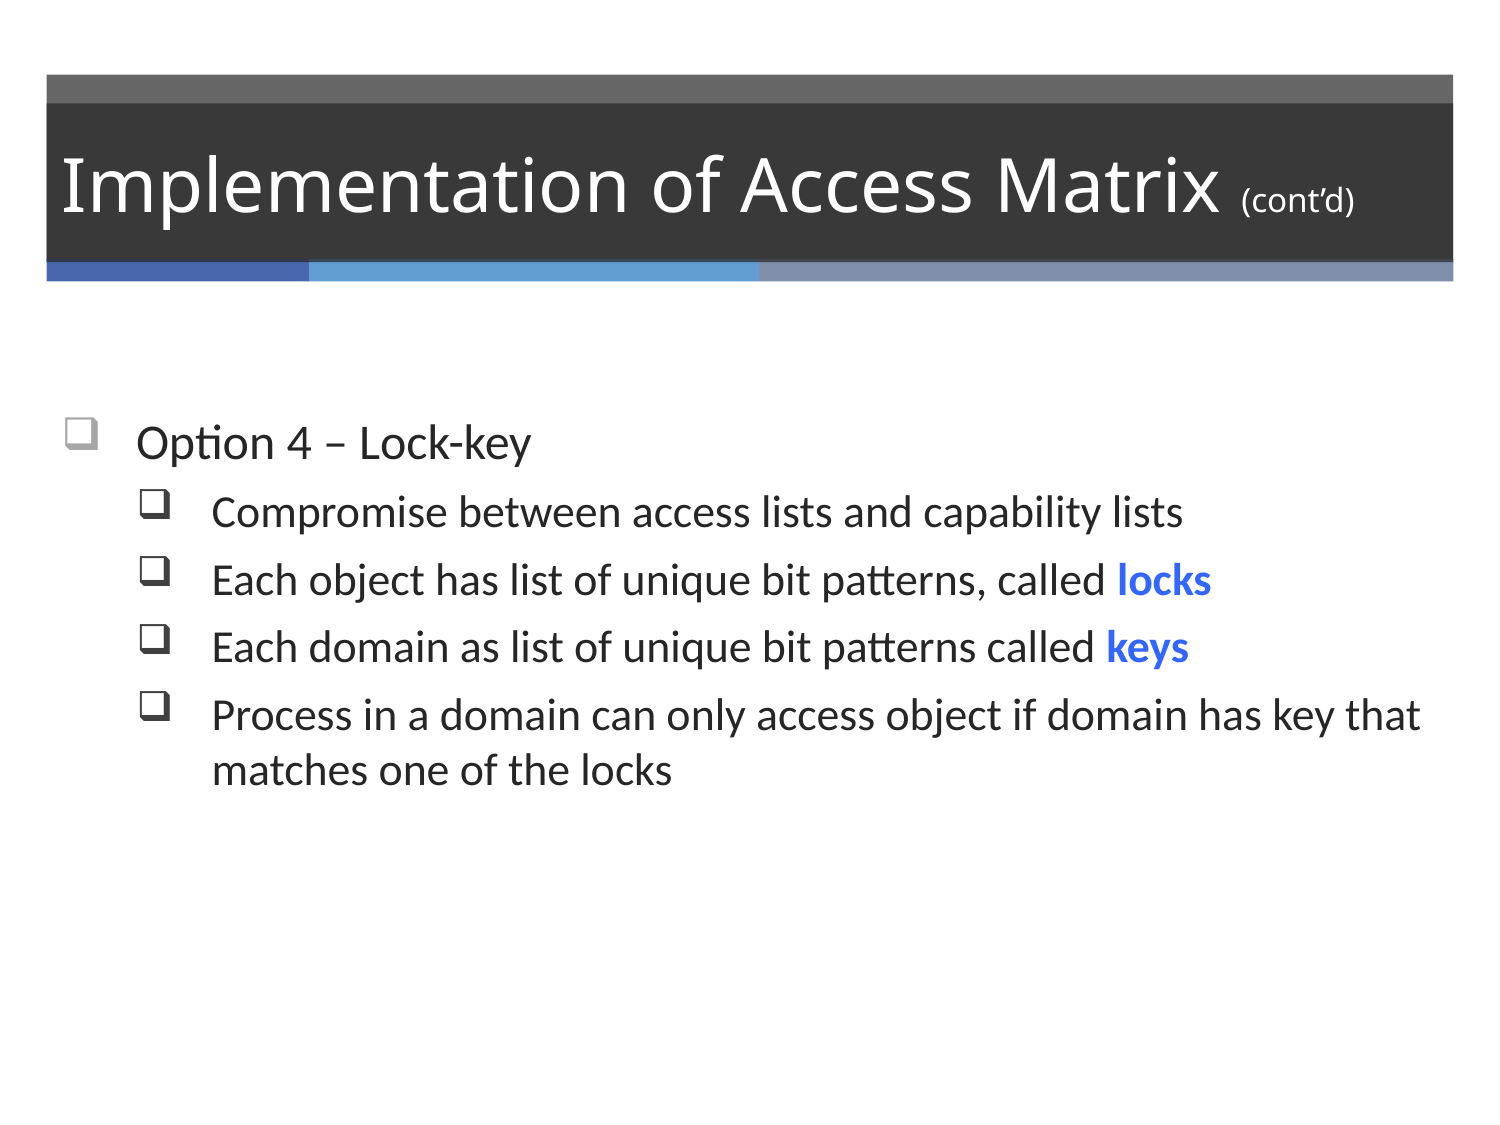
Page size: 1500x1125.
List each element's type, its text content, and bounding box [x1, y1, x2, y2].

title Implementation of Access Matrix (cont’d) [46, 103, 1454, 263]
list Option 4 – Lock-key Compromise between access lists and capability lists Each object has list of unique bit patterns, called locks Each domain as list of unique bit patterns called keys Process in a domain can only access object if domain has key that matches one of the locks [46, 325, 1454, 981]
